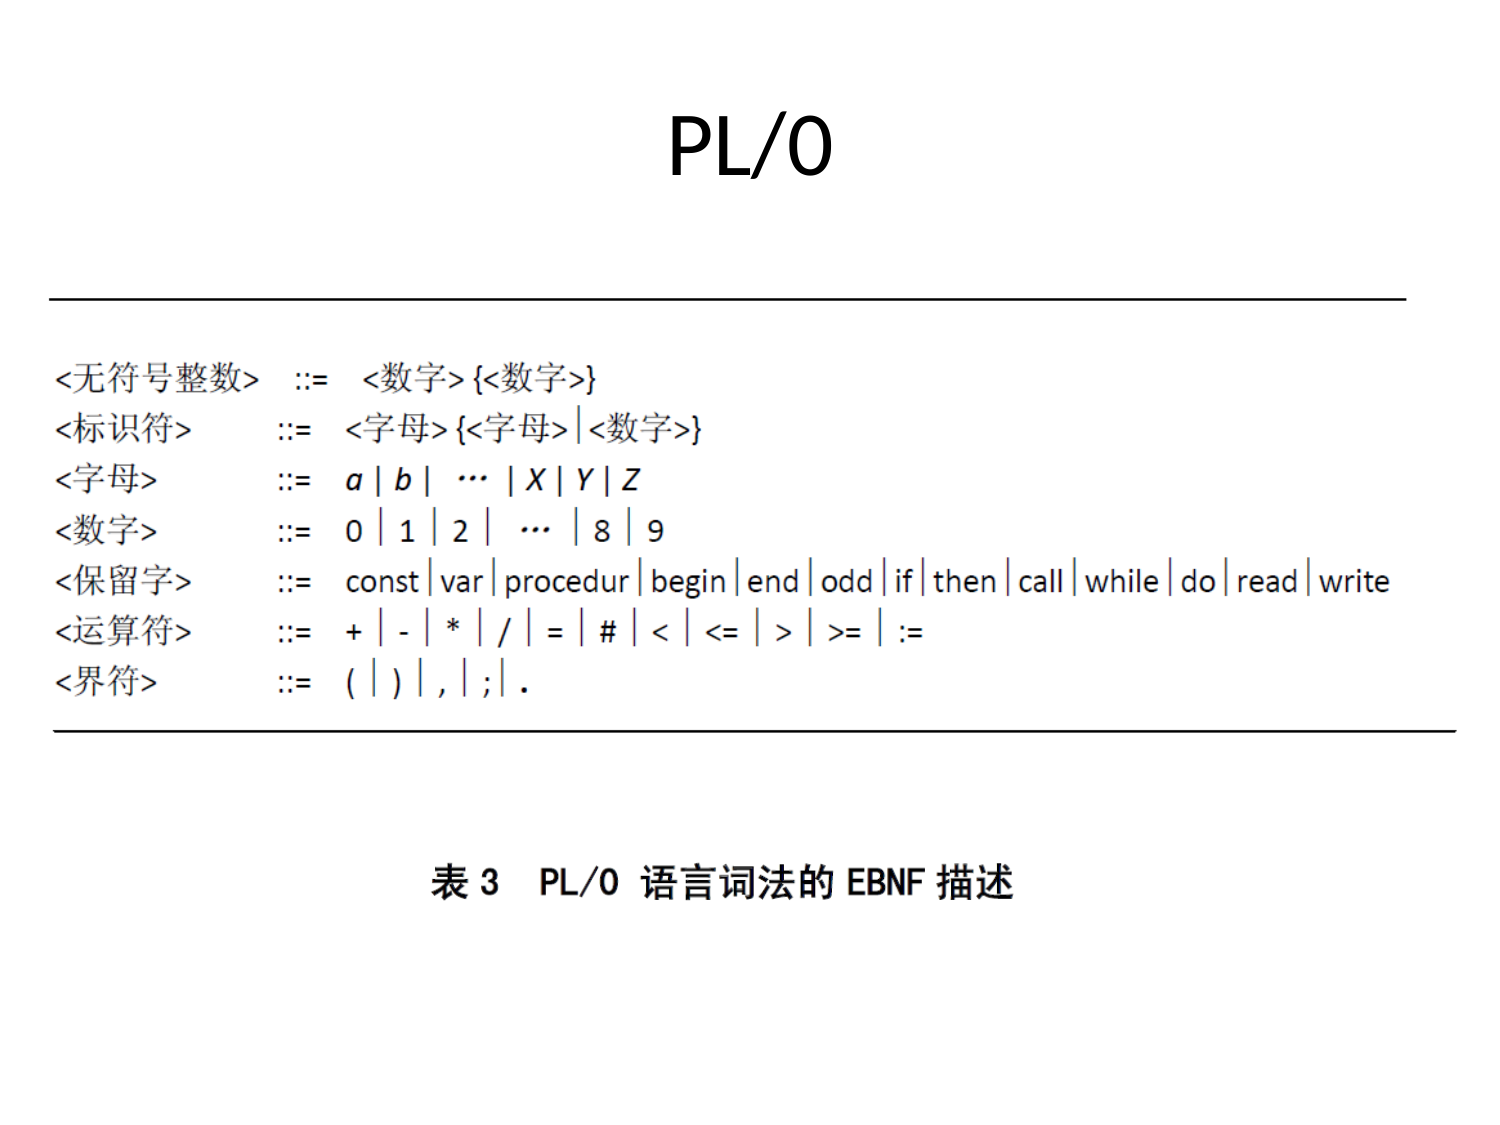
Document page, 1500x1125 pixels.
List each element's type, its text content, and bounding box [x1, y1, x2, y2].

picture [17, 279, 1500, 756]
title PL/0 [75, 45, 1425, 233]
picture [409, 833, 1091, 926]
